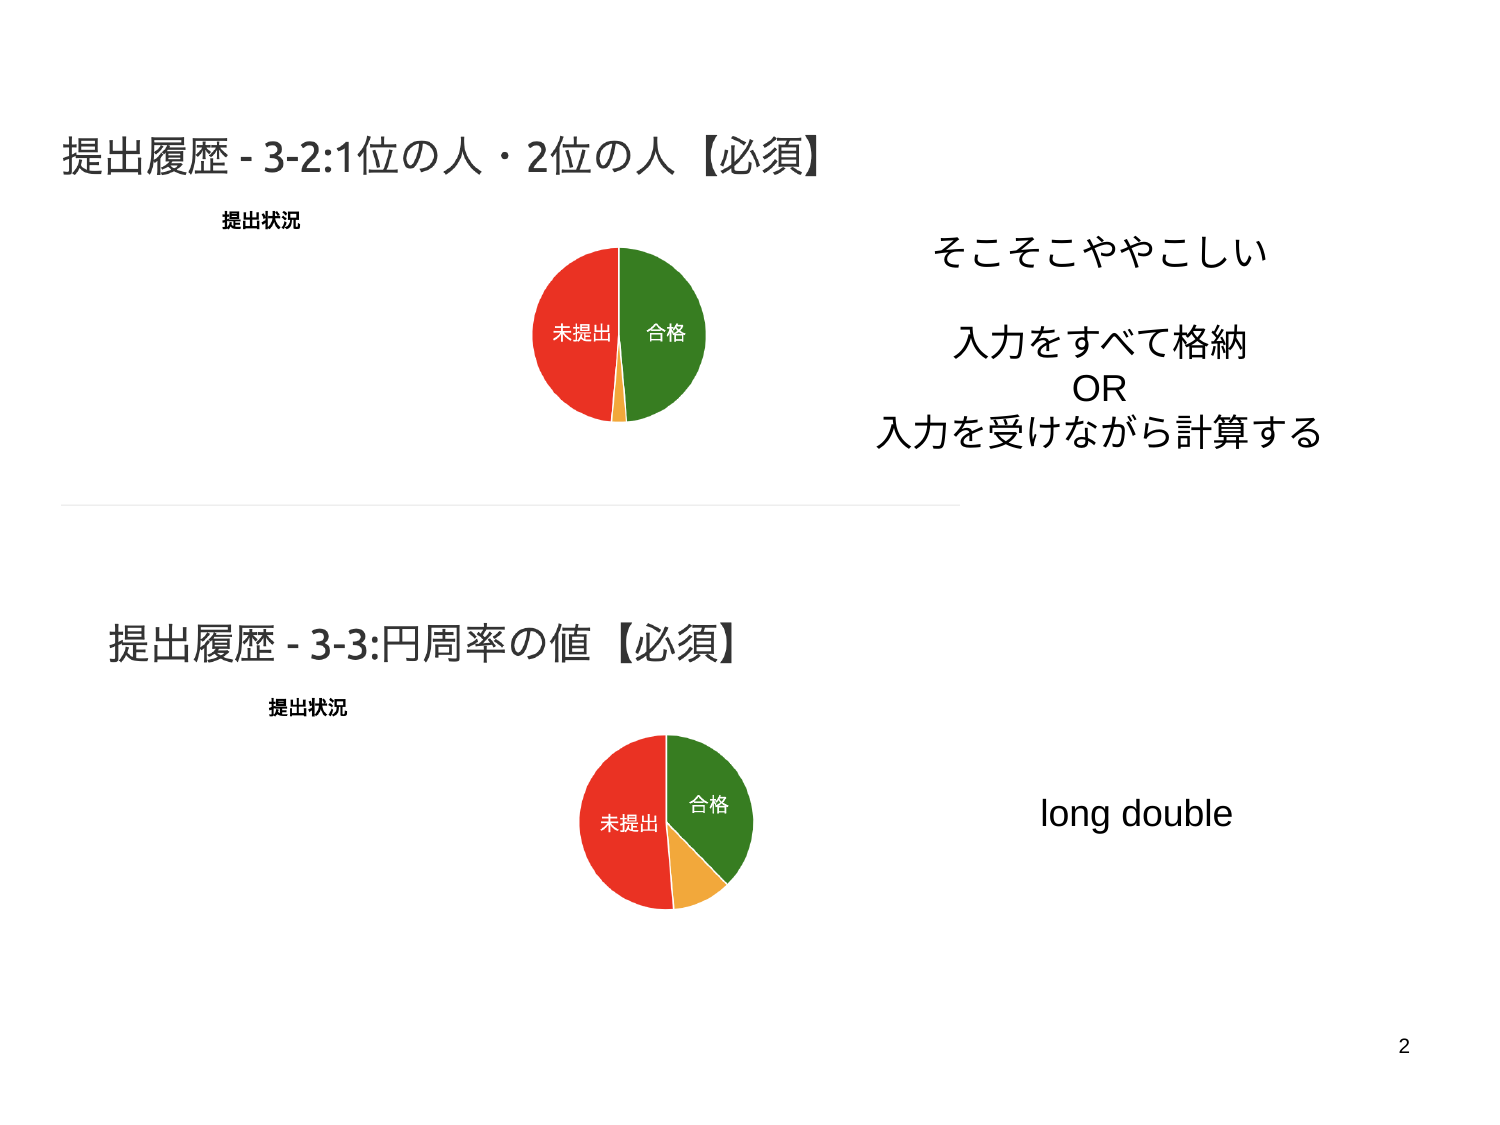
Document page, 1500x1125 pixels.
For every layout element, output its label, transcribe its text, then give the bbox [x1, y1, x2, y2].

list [79, 592, 873, 971]
text_box long double [1025, 781, 1249, 842]
slide_number 2 [1074, 1024, 1426, 1101]
picture [39, 115, 960, 508]
text_box そこそこややこしい 入力をすべて格納 OR 入力を受けながら計算する [965, 222, 1340, 462]
